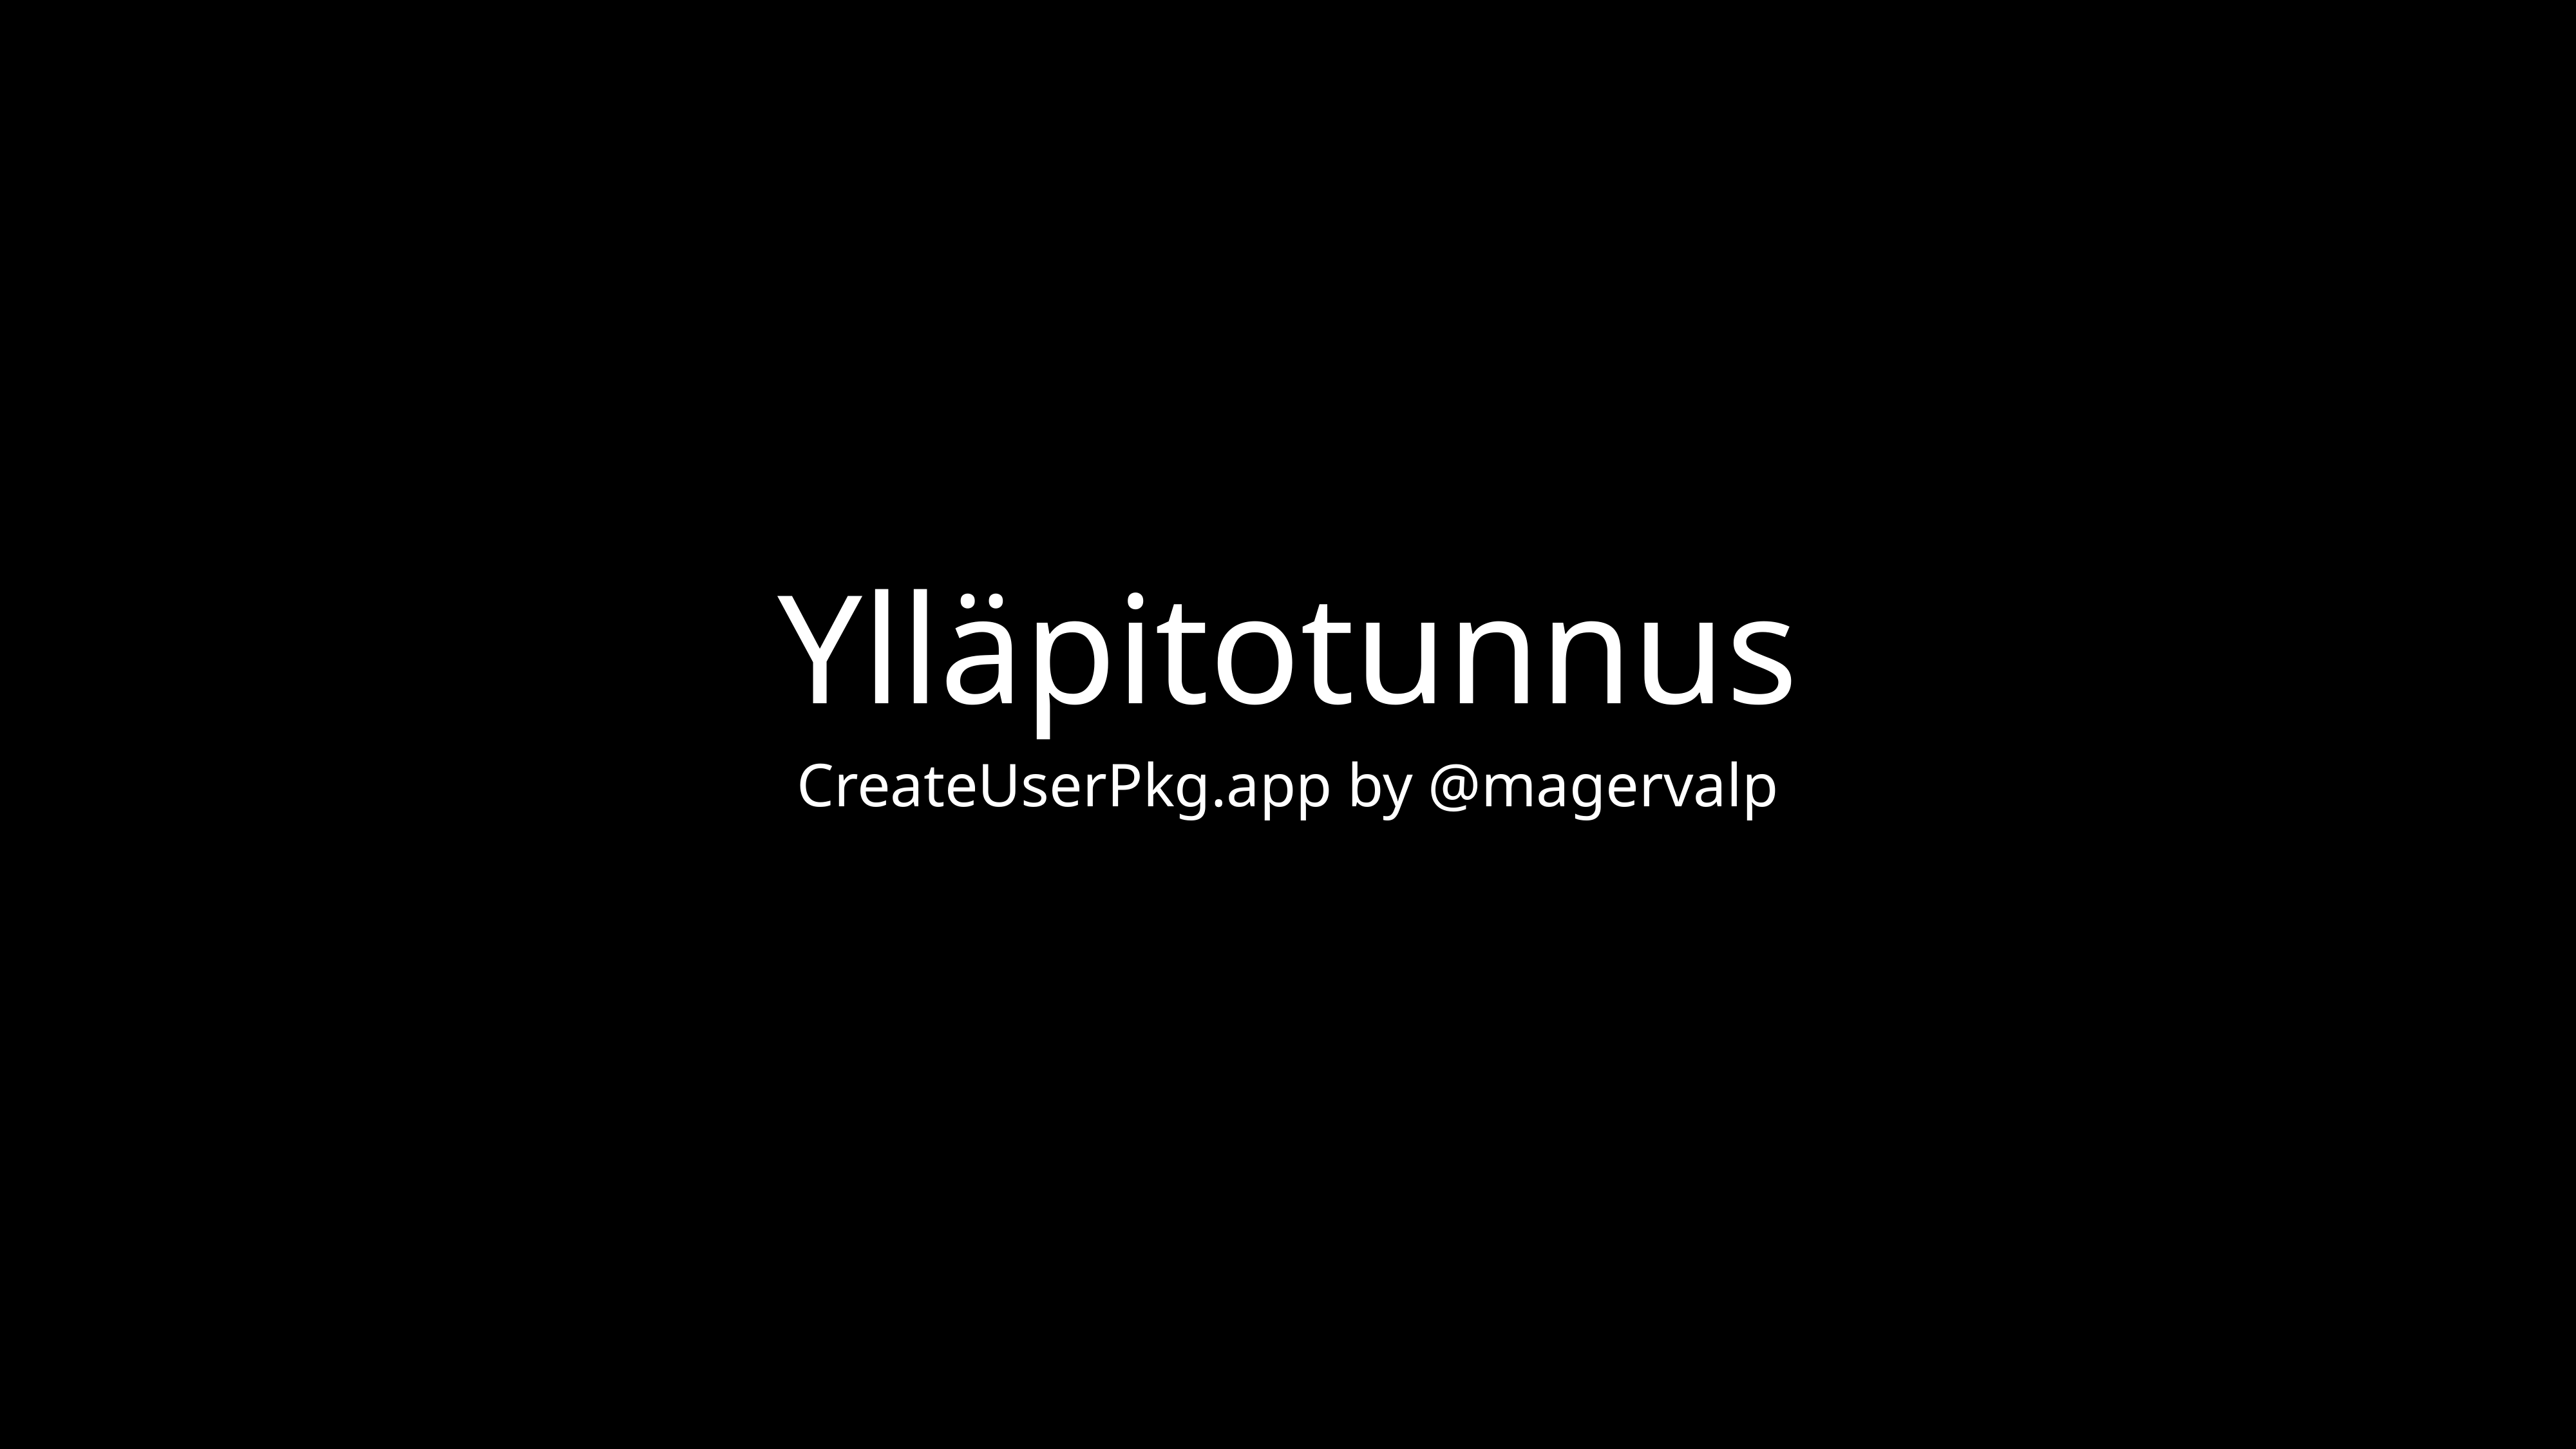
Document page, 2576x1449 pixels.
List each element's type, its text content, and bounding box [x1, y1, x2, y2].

title Ylläpitotunnus [187, 242, 2389, 735]
list CreateUserPkg.app by @magervalp [187, 746, 2389, 916]
